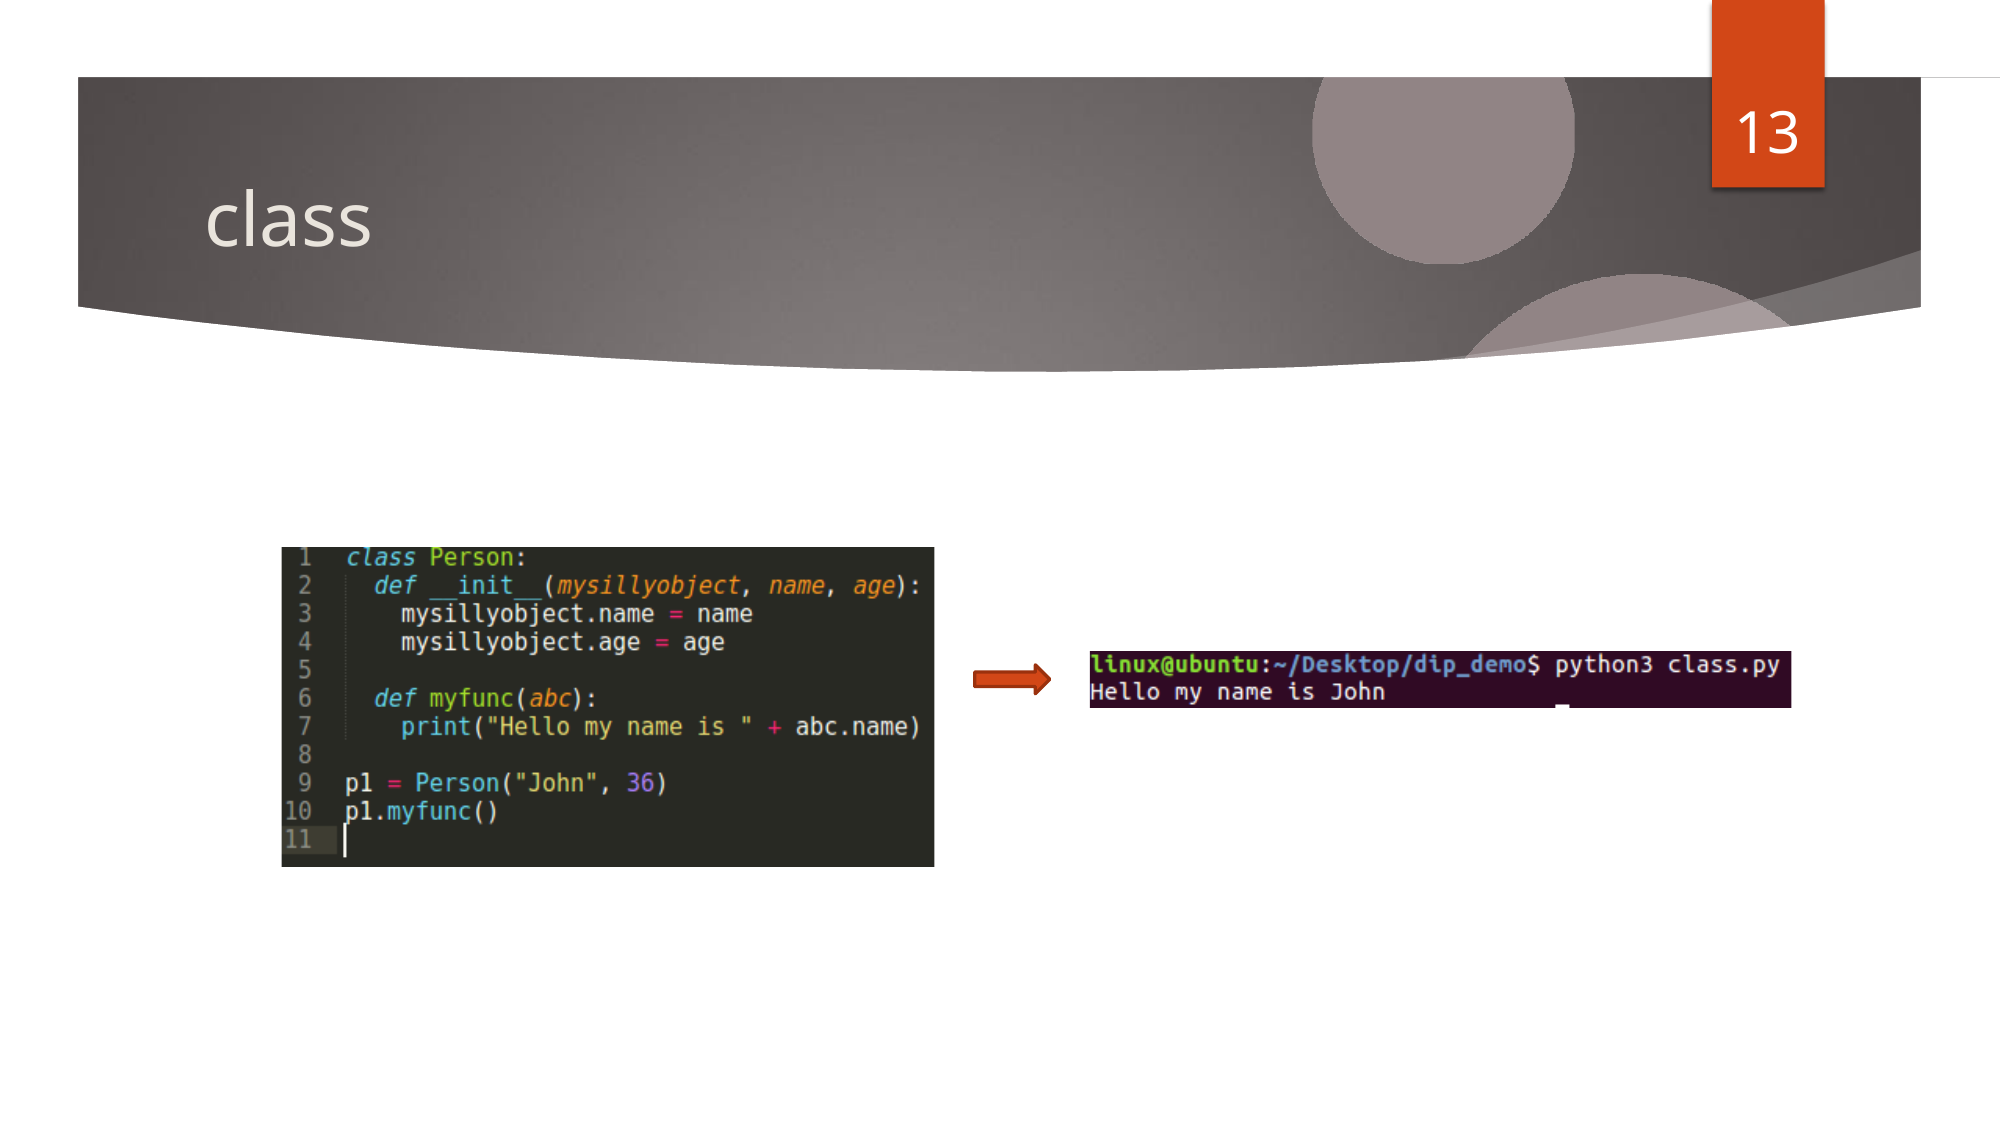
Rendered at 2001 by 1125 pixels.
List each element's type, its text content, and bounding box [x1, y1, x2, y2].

text_box 13 [1732, 93, 1802, 166]
picture [79, 0, 1920, 371]
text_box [972, 650, 1792, 708]
text_box [281, 547, 935, 867]
title class [202, 168, 380, 359]
